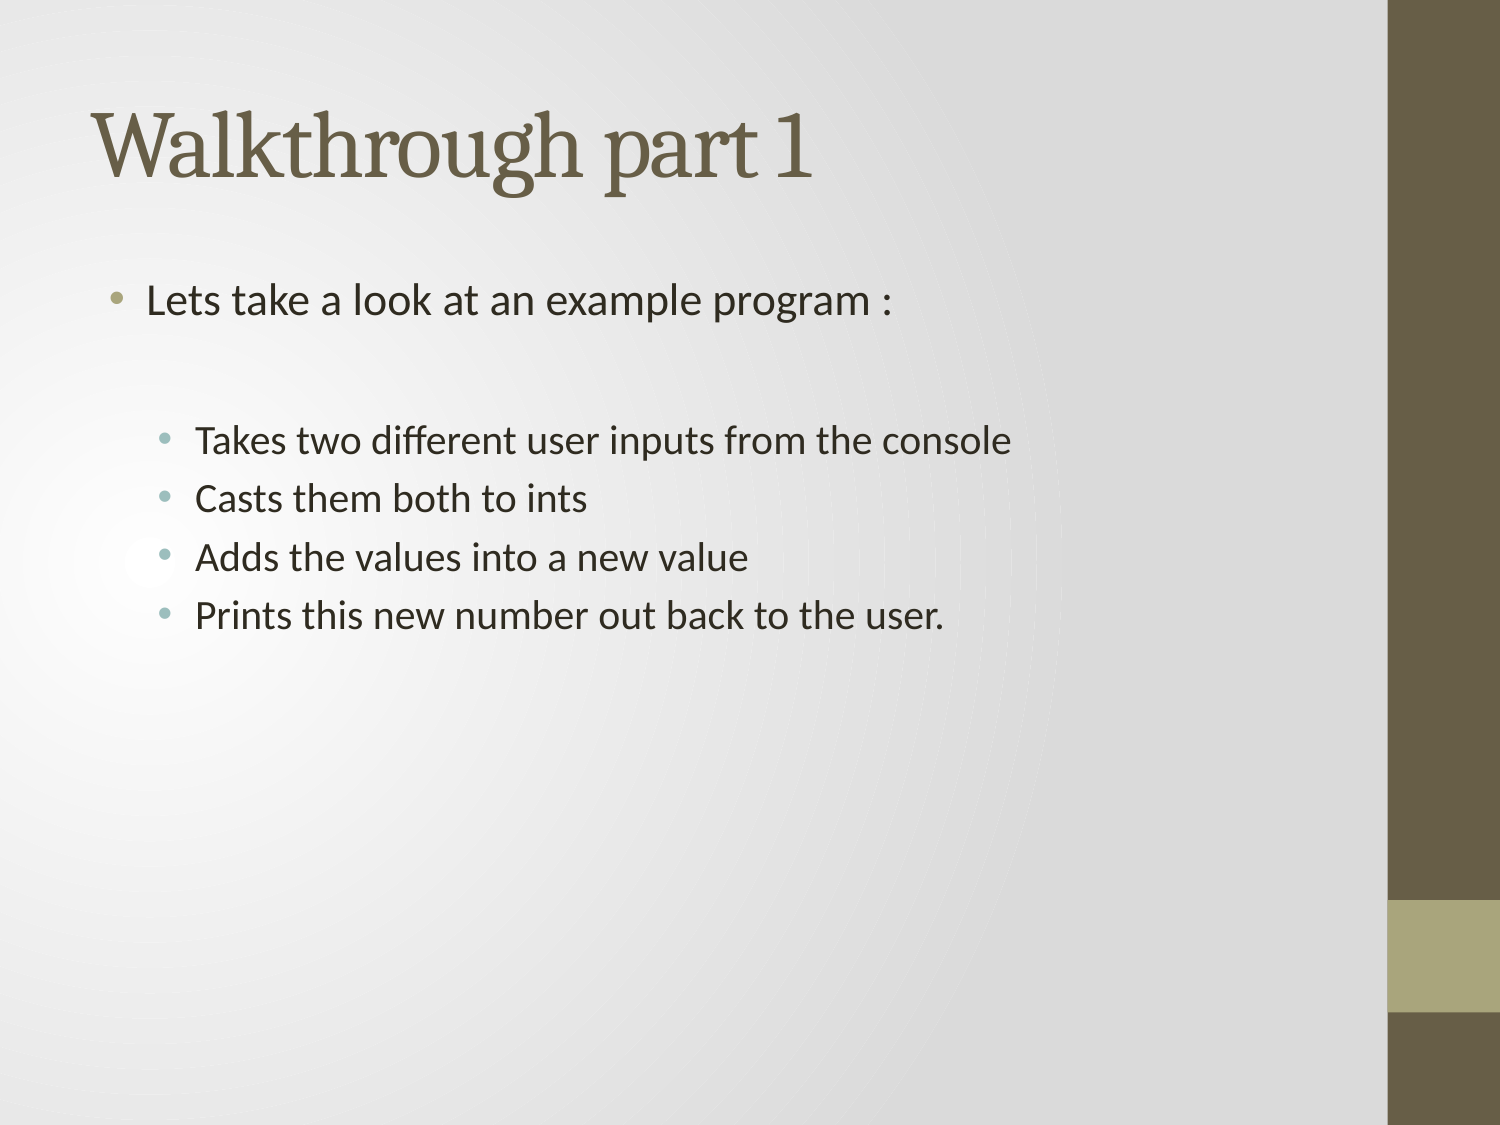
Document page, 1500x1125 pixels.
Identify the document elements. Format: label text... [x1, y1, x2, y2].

list Lets take a look at an example program : Takes two different user inputs from the console Casts them both to ints Adds the values into a new value Prints this new number out back to the user. [75, 262, 1325, 1050]
title Walkthrough part 1 [75, 45, 1325, 233]
